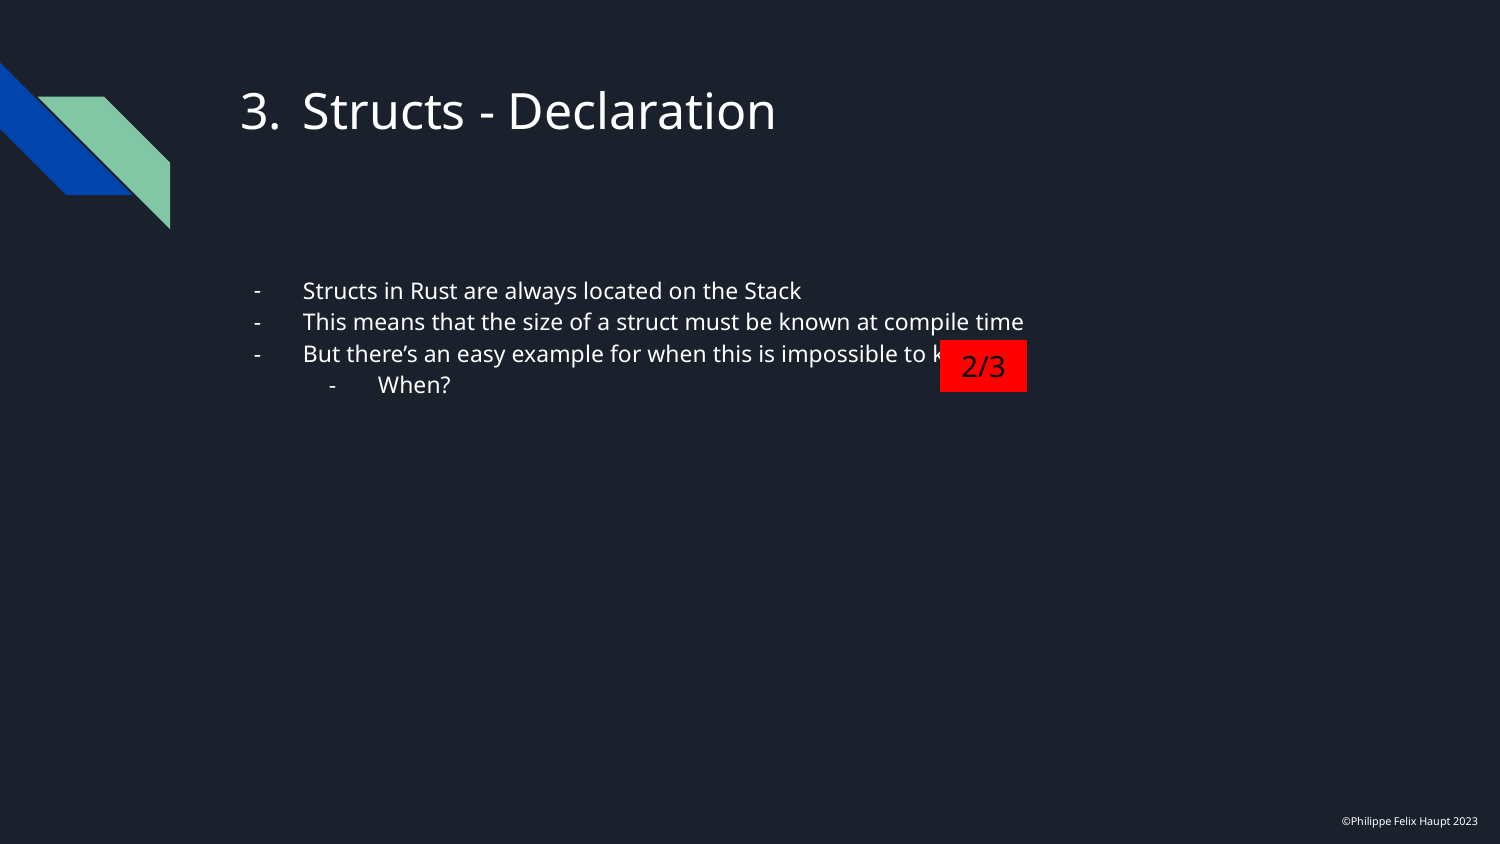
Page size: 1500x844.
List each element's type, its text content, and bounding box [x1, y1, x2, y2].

text_box ©Philippe Felix Haupt 2023 [1326, 801, 1500, 844]
text_box 2/3 [941, 340, 1027, 392]
list Structs in Rust are always located on the Stack This means that the size of a struct must be known at compile time But there’s an easy example for when this is impossible to know When? [212, 257, 1368, 735]
title Structs - Declaration [212, 64, 1368, 215]
